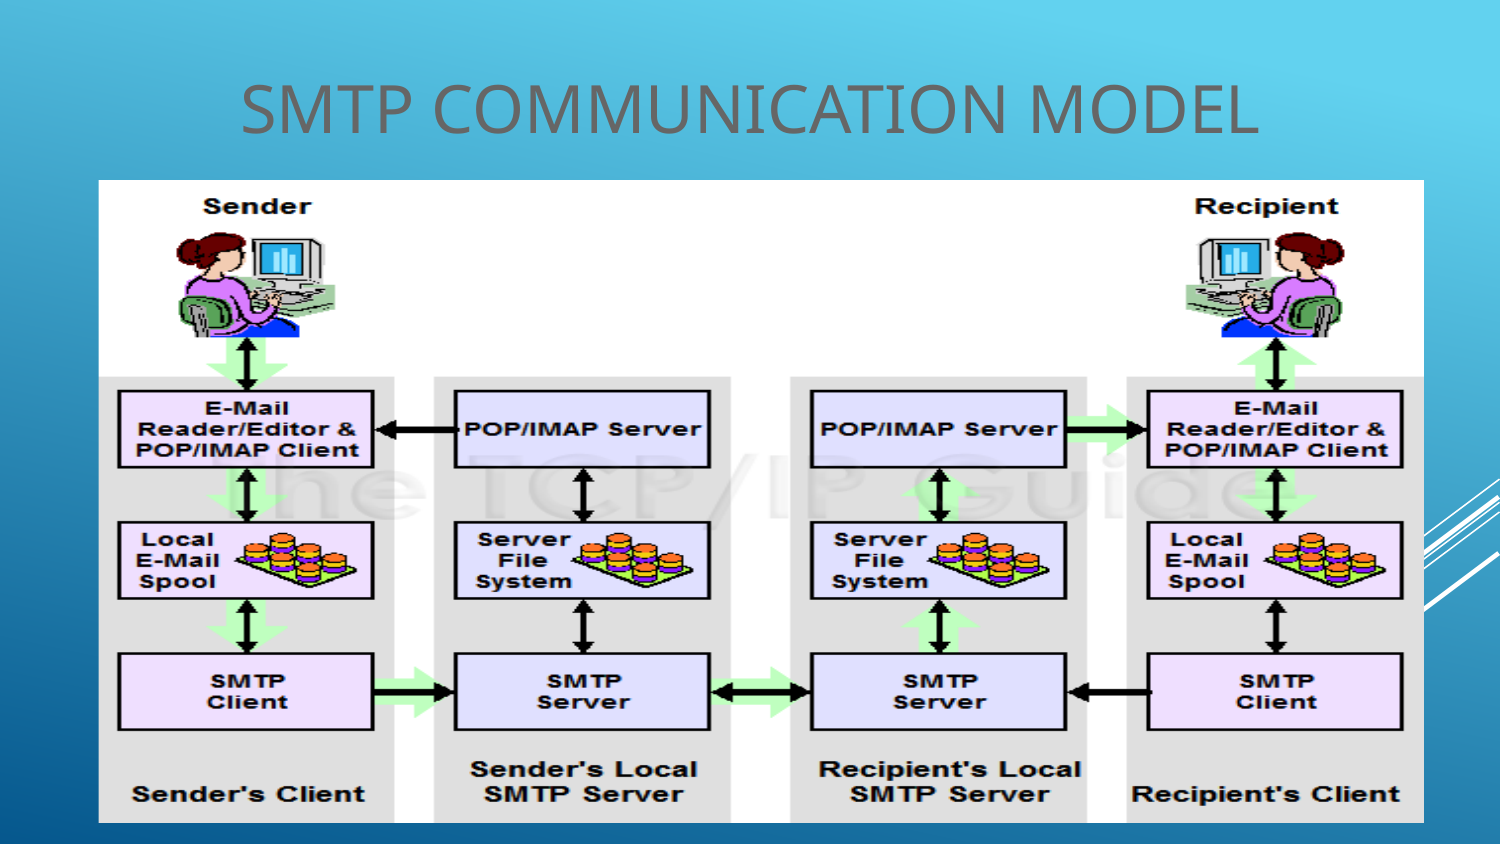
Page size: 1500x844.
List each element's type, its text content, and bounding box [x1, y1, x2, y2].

title SMTP COMMUNICATION MODEL [0, 70, 1500, 142]
text_box [98, 180, 1424, 823]
